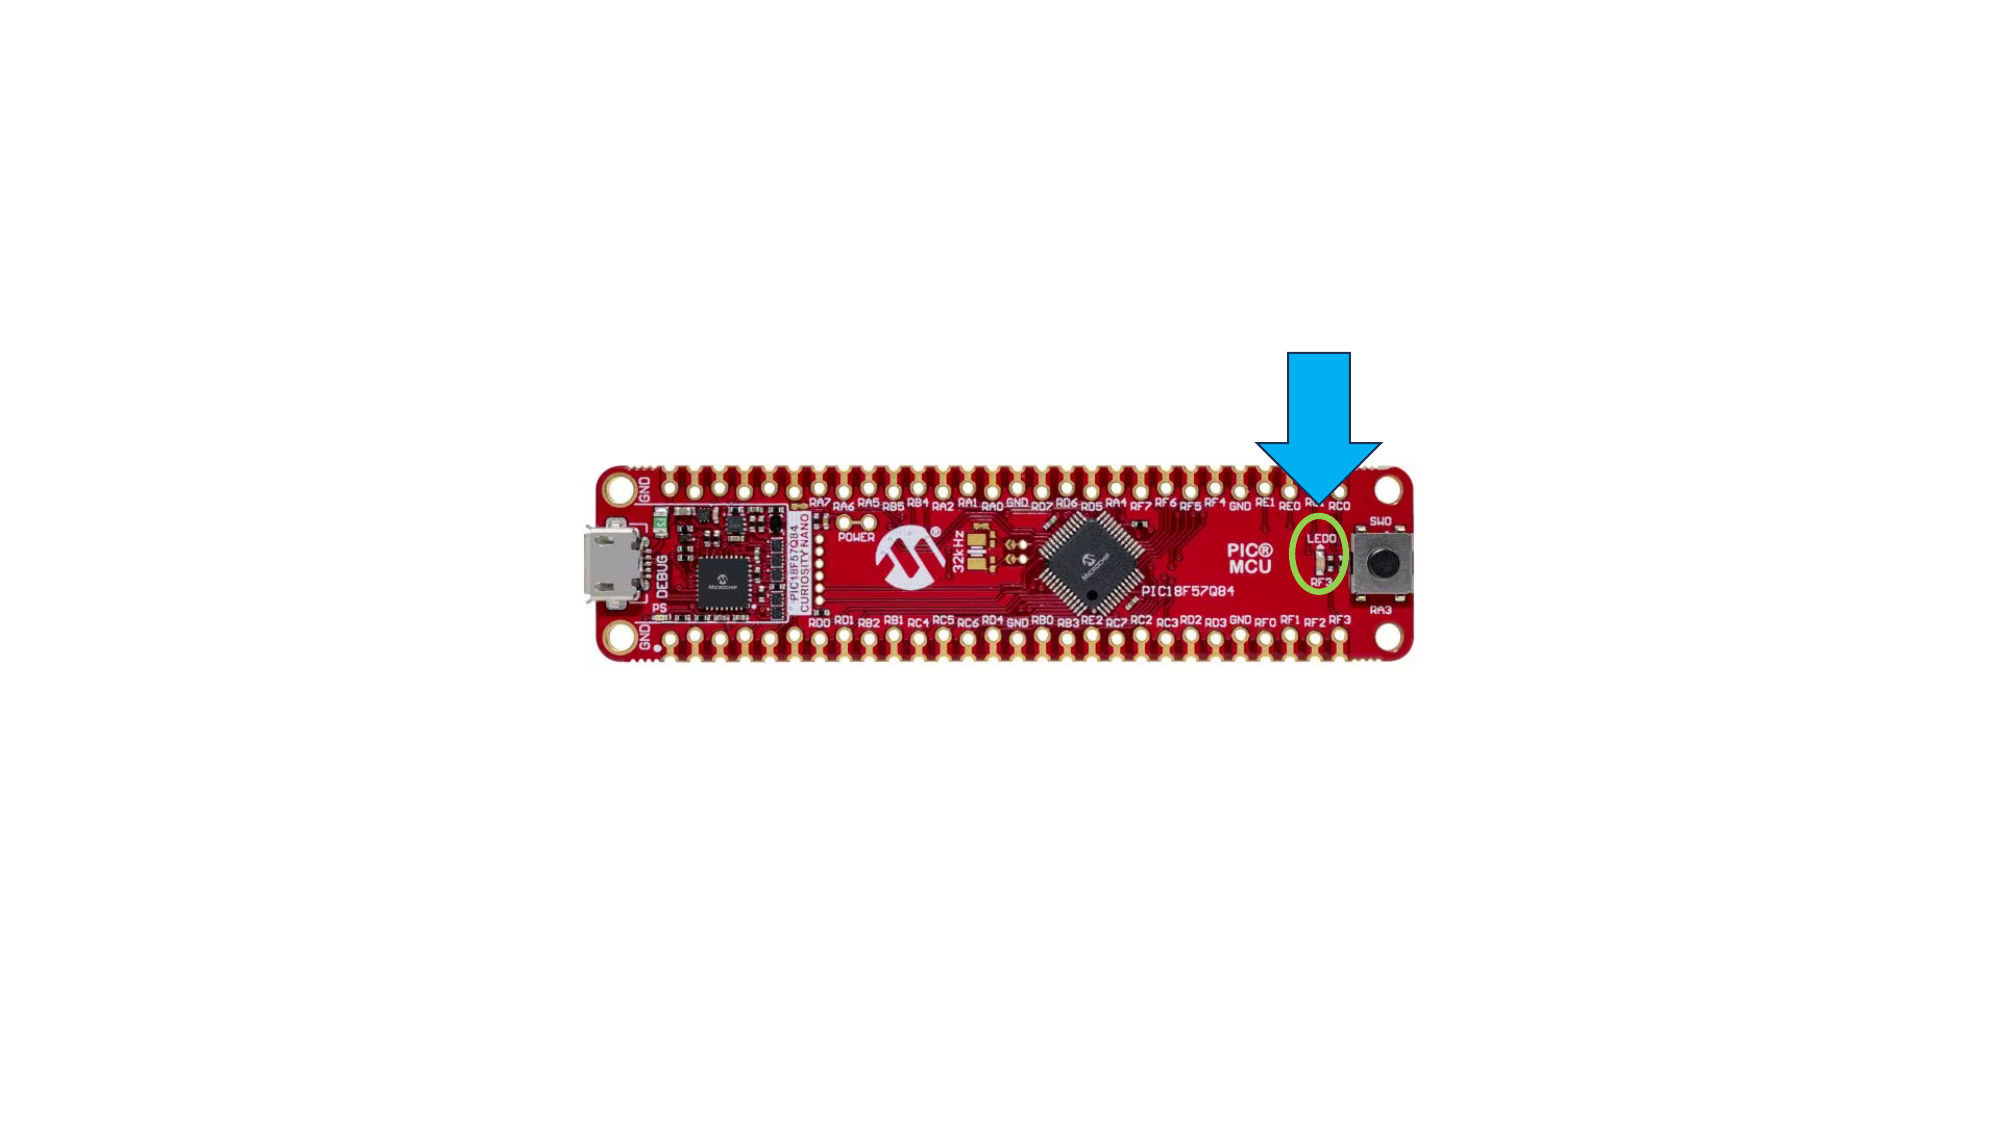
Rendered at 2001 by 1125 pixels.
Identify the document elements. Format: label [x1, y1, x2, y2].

picture [583, 456, 1417, 669]
text_box [1254, 351, 1384, 456]
